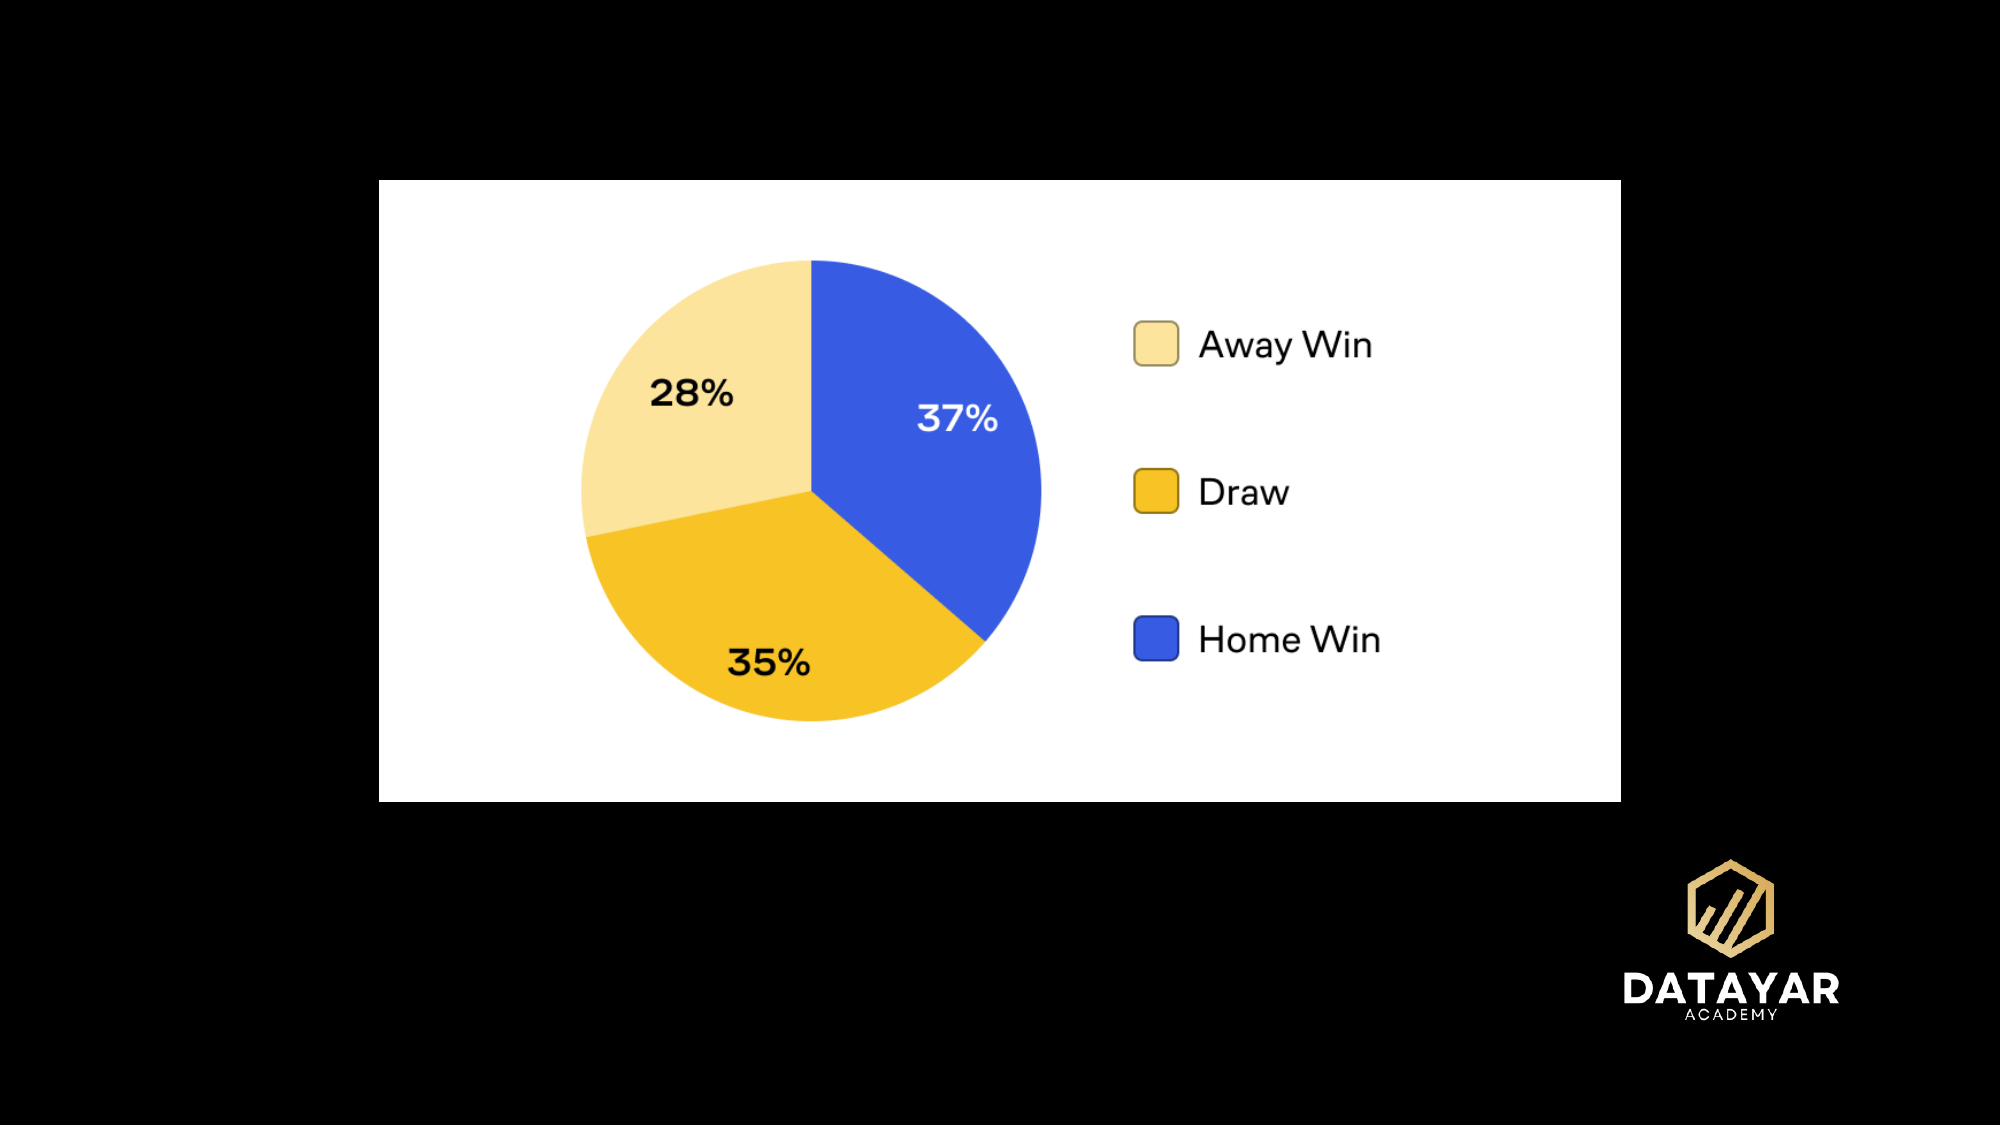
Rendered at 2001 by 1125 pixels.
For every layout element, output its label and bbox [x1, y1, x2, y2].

picture [378, 180, 1936, 1125]
